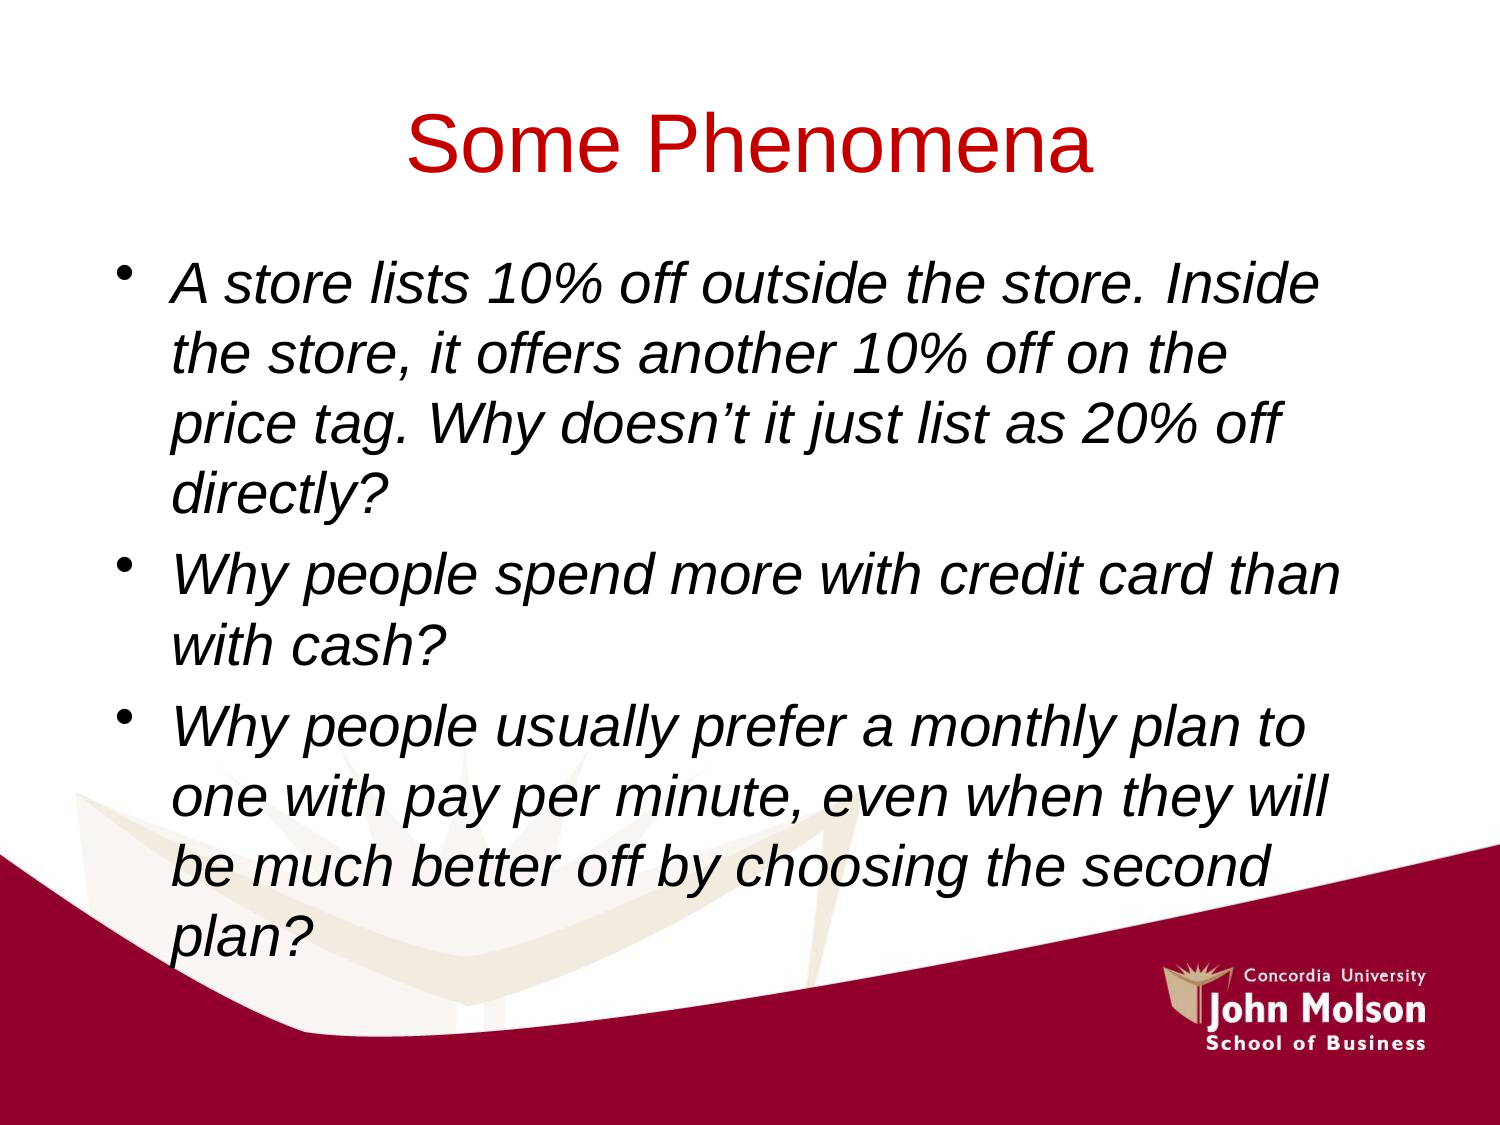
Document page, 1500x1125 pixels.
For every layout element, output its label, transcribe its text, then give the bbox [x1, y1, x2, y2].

title Some Phenomena [74, 44, 1426, 233]
picture [0, 0, 1500, 1125]
list A store lists 10% off outside the store. Inside the store, it offers another 10% off on the price tag. Why doesn’t it just list as 20% off directly? Why people spend more with credit card than with cash? Why people usually prefer a monthly plan to one with pay per minute, even when they will be much better off by choosing the second plan? [99, 237, 1376, 1001]
